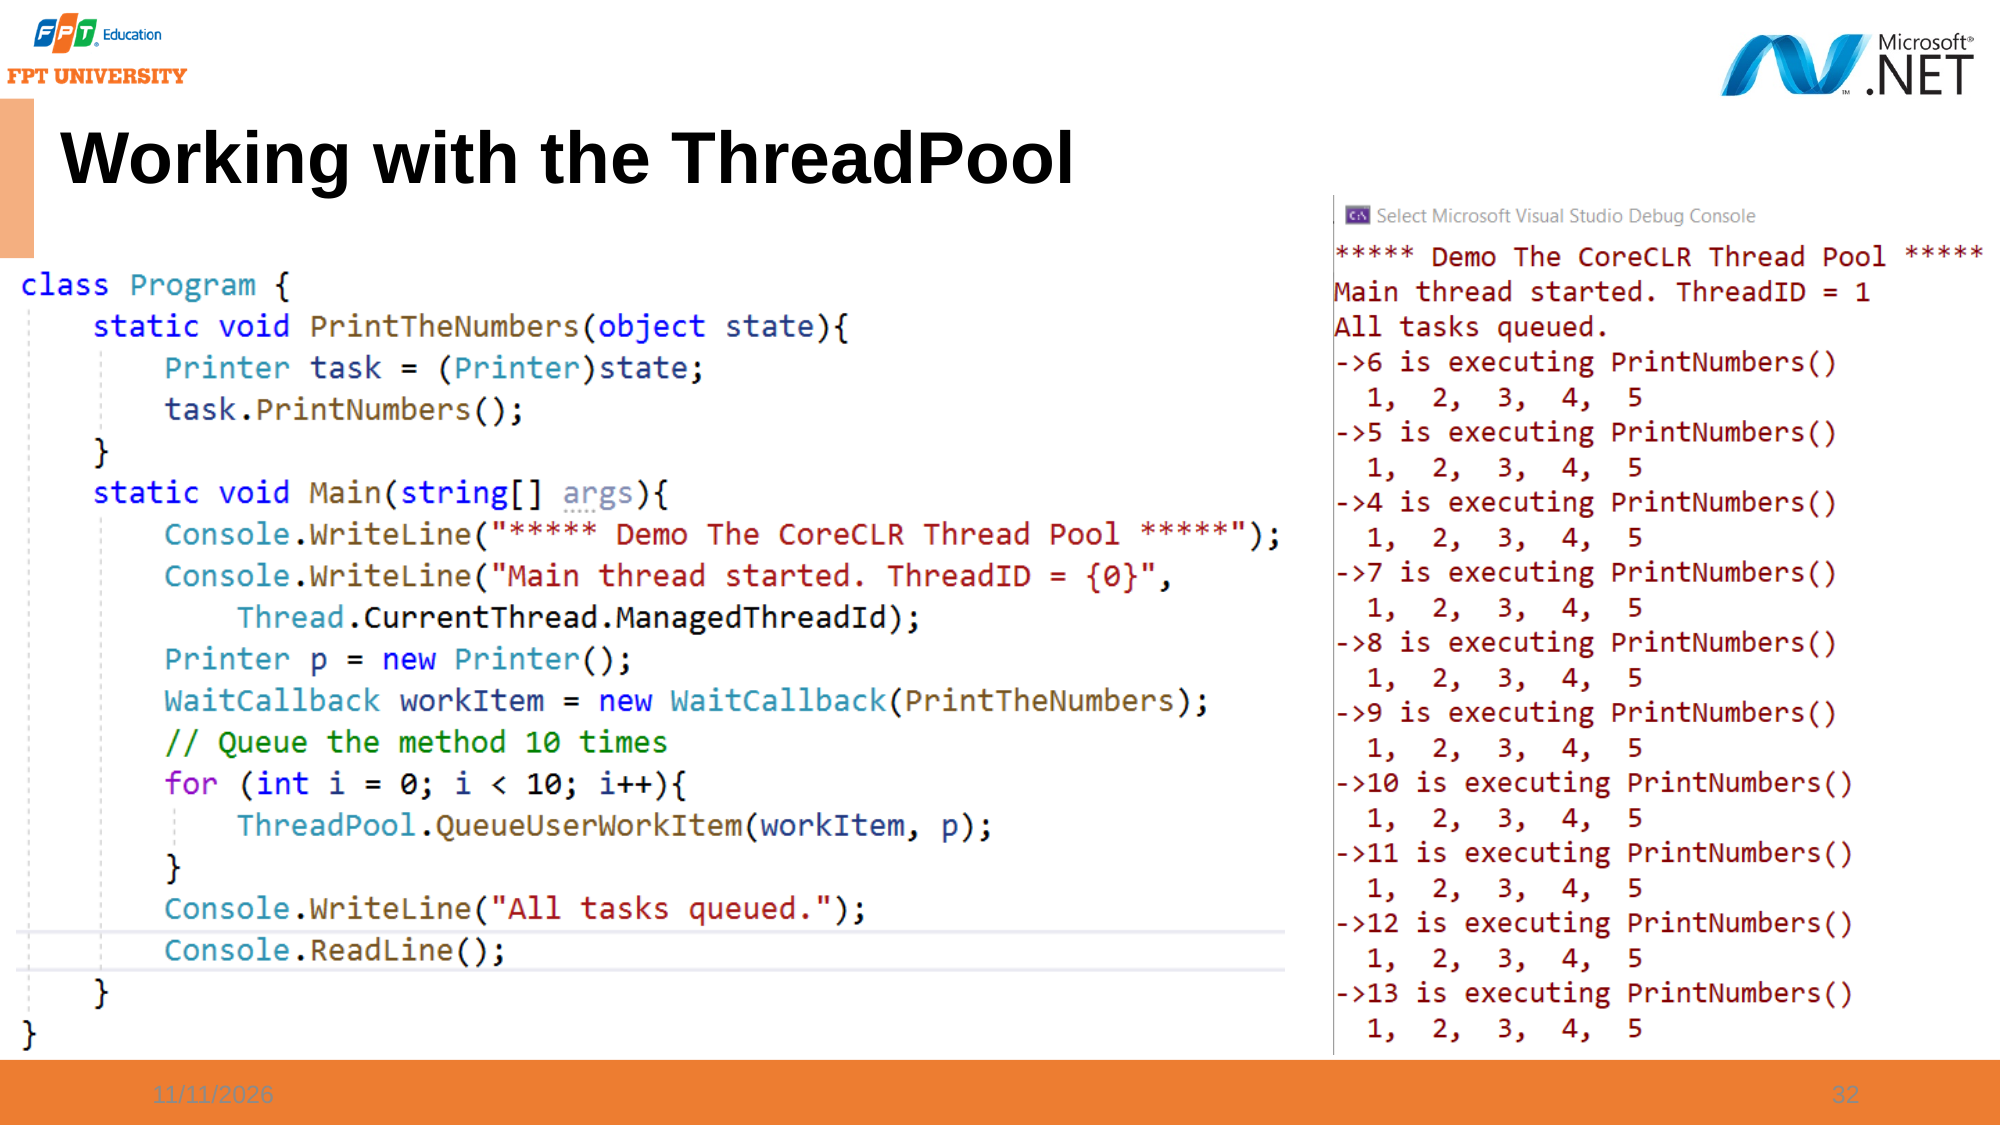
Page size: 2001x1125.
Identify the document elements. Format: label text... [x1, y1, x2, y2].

picture [16, 269, 1285, 1055]
picture [0, 0, 194, 94]
picture [1333, 195, 2000, 1055]
picture [1685, 0, 2001, 129]
title Working with the ThreadPool [45, 112, 1973, 208]
slide_number 32 [1424, 1063, 1875, 1123]
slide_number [137, 1063, 588, 1123]
